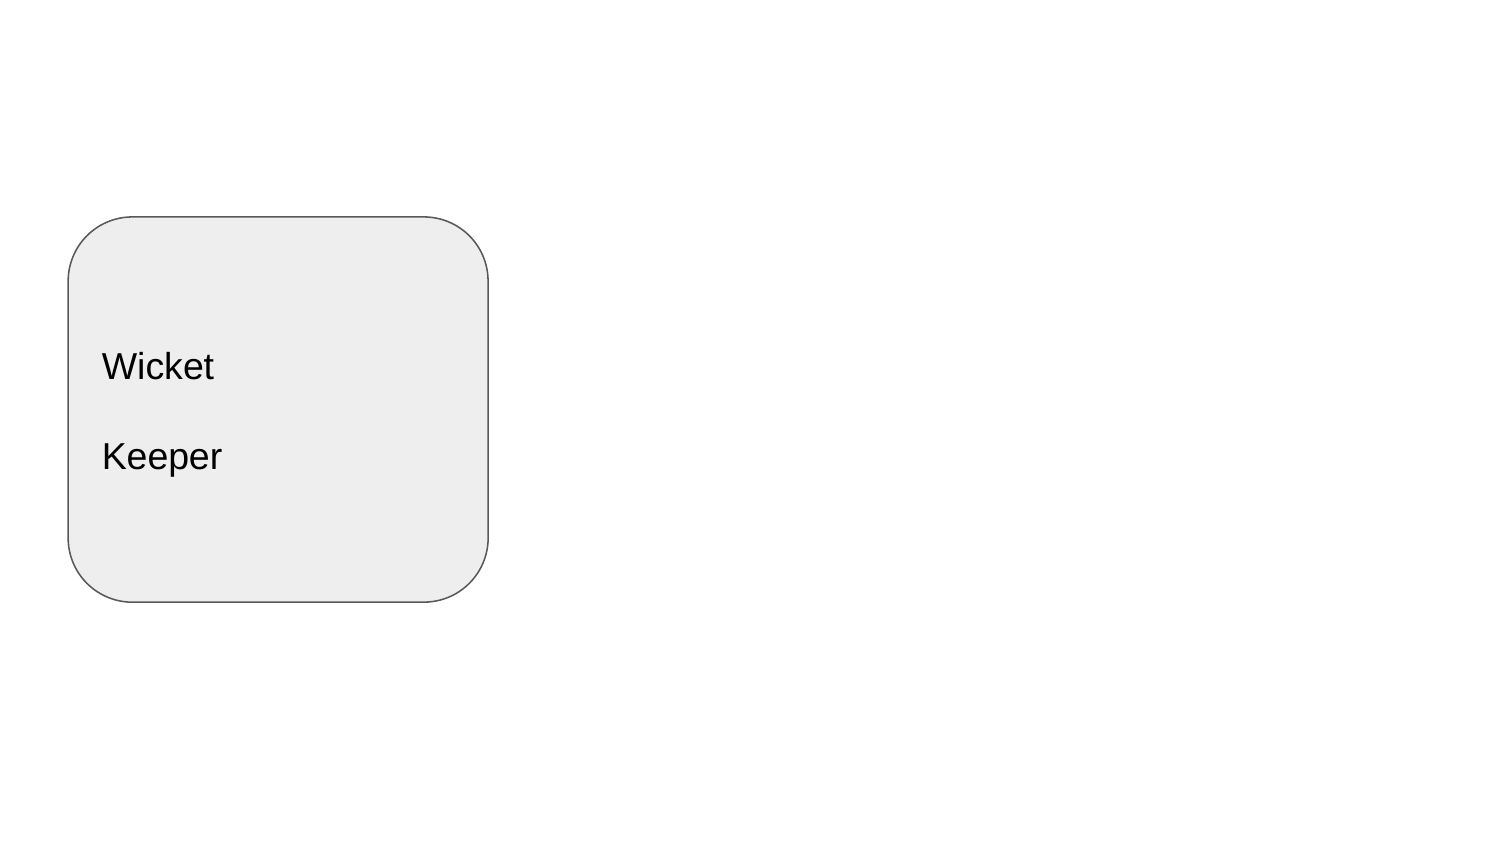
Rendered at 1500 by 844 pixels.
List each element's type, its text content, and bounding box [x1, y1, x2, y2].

text_box Wicket Keeper [68, 216, 489, 603]
